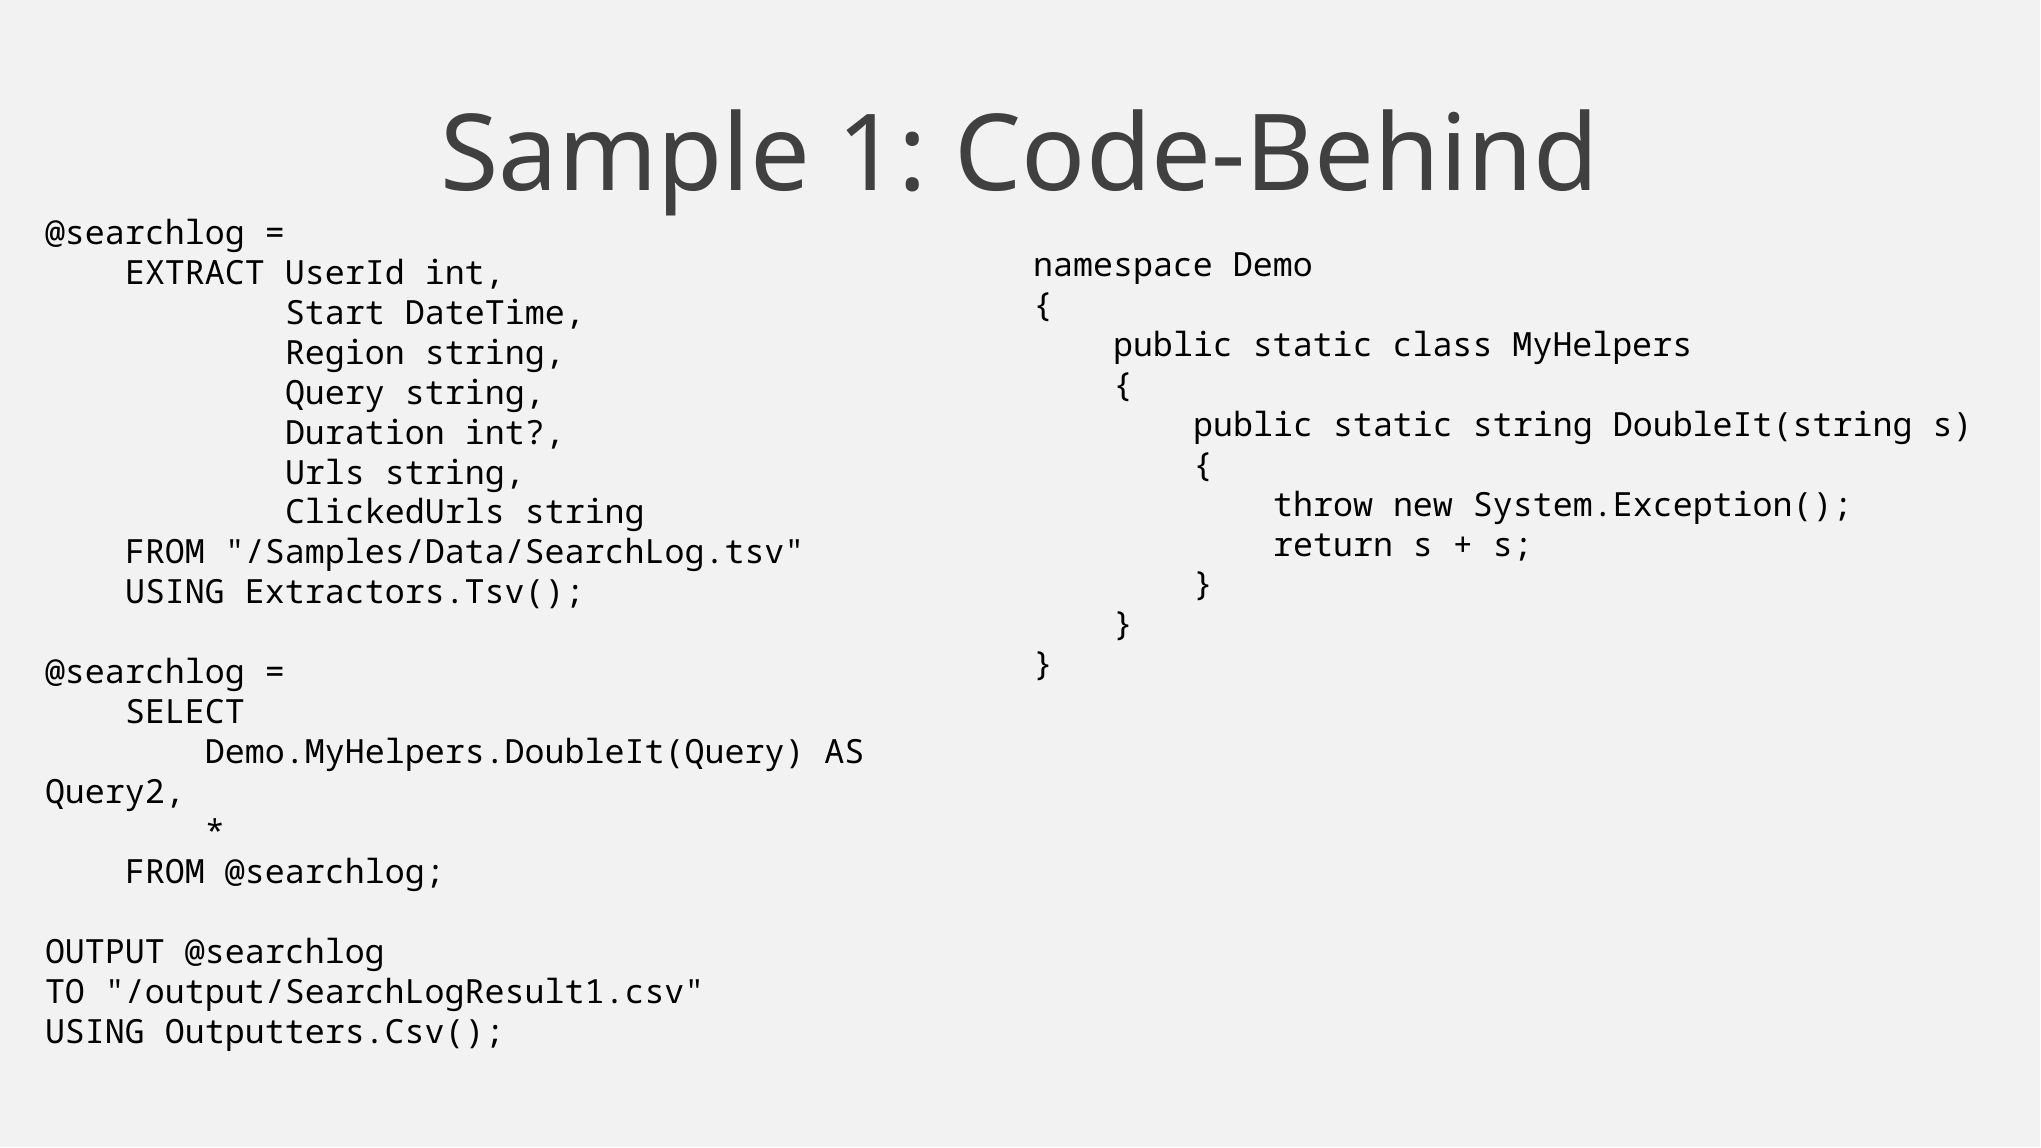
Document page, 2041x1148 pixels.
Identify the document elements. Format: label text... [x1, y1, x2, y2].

text_box @searchlog = EXTRACT UserId int, Start DateTime, Region string, Query string, Duration int?, Urls string, ClickedUrls string FROM "/Samples/Data/SearchLog.tsv" USING Extractors.Tsv(); @searchlog = SELECT Demo.MyHelpers.DoubleIt(Query) AS Query2, * FROM @searchlog; OUTPUT @searchlog TO "/output/SearchLogResult1.csv" USING Outputters.Csv(); [45, 211, 1020, 1090]
text_box namespace Demo { public static class MyHelpers { public static string DoubleIt(string s) { throw new System.Exception(); return s + s; } } } [1033, 243, 2009, 683]
title Sample 1: Code-Behind [31, 31, 2009, 281]
